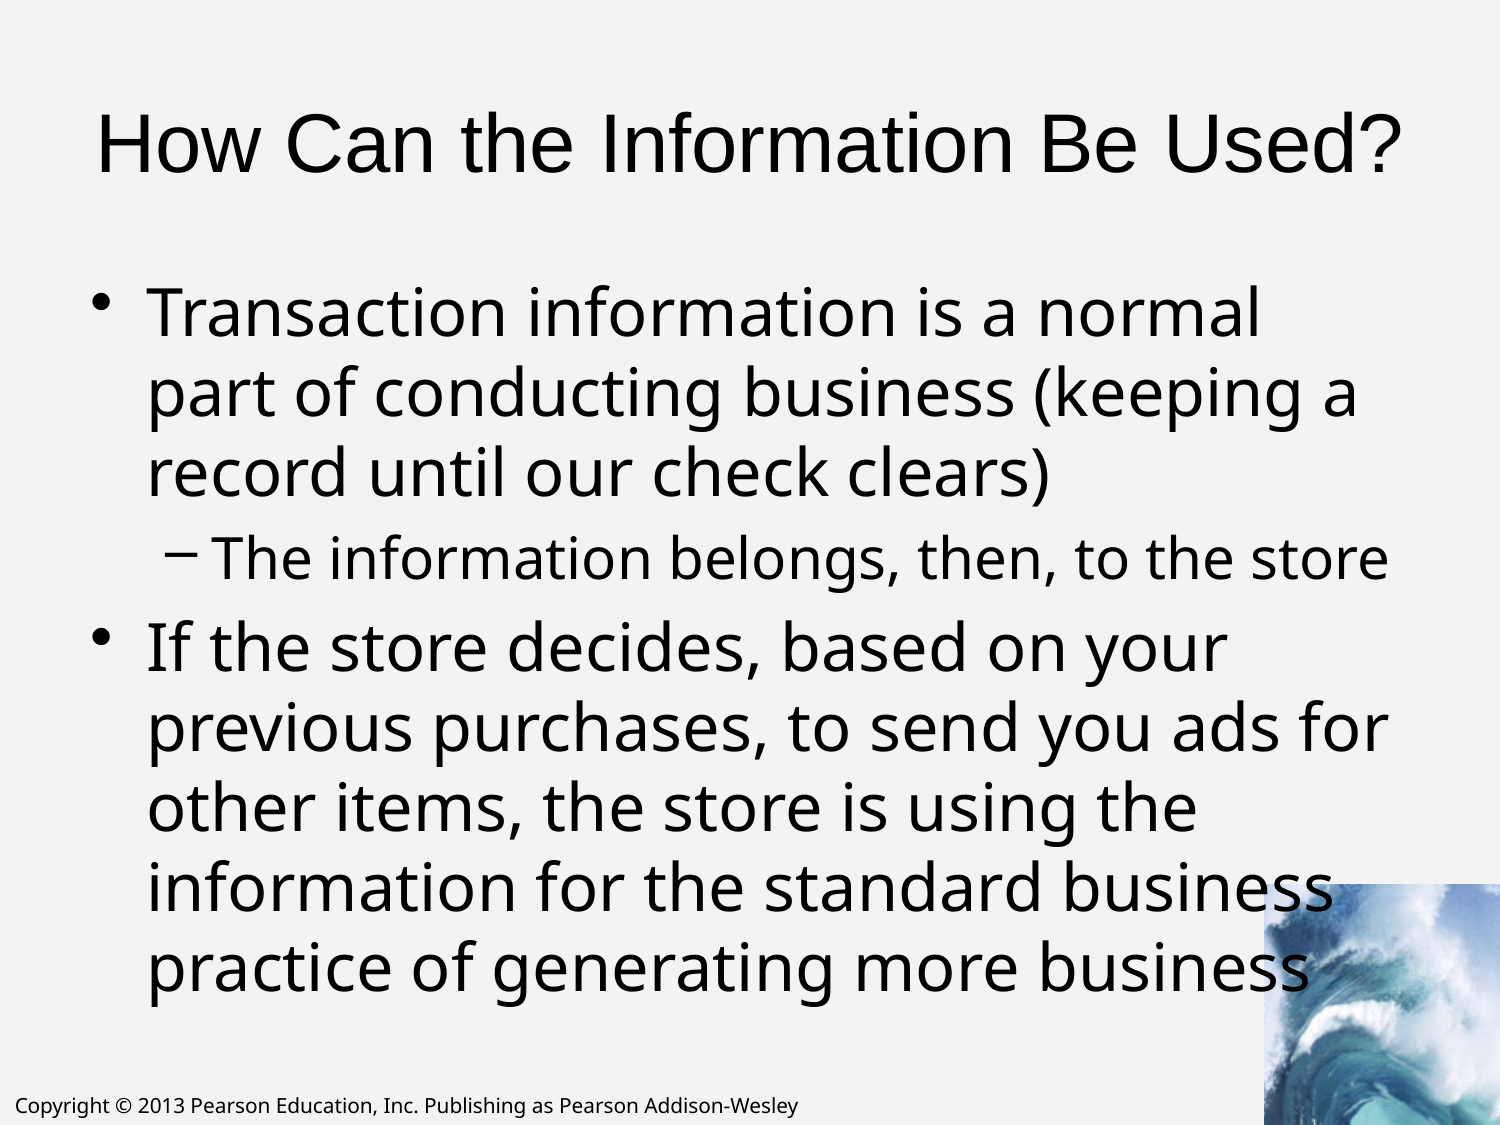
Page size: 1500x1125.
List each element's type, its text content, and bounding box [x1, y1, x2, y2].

list Transaction information is a normal part of conducting business (keeping a record until our check clears) The information belongs, then, to the store If the store decides, based on your previous purchases, to send you ads for other items, the store is using the information for the standard business practice of generating more business [74, 262, 1426, 1006]
picture [1264, 884, 1500, 1125]
title How Can the Information Be Used? [74, 44, 1426, 233]
